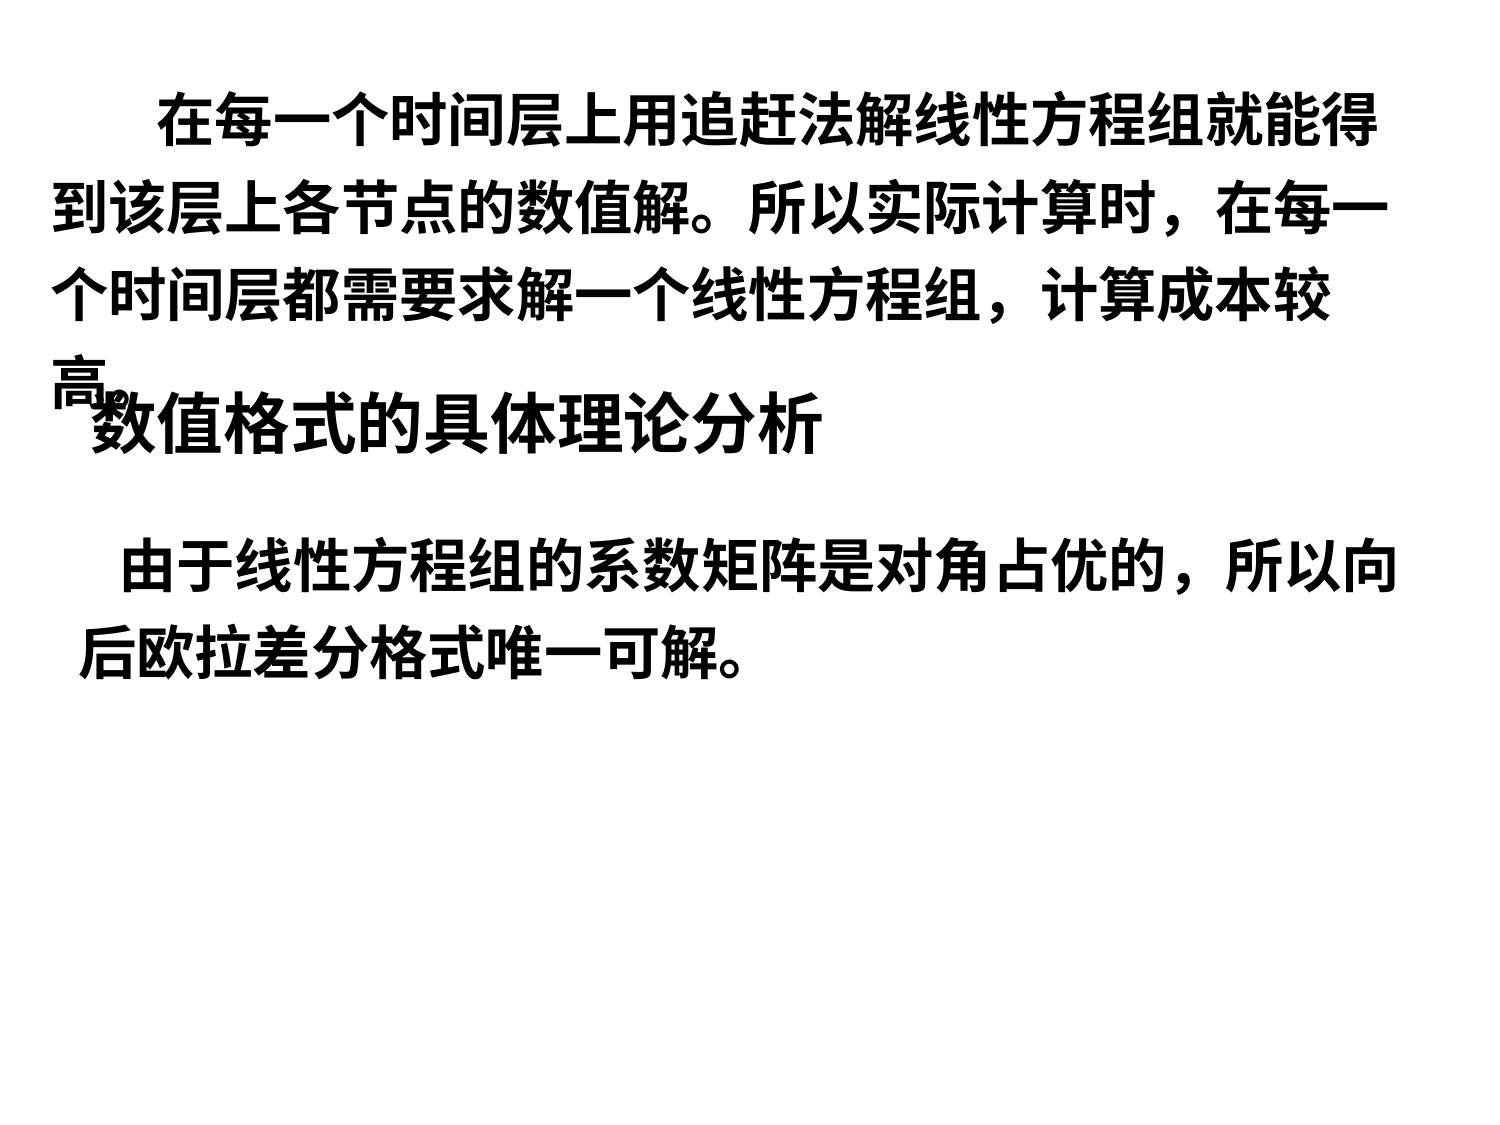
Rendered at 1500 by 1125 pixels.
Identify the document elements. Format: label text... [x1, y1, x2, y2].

text_box 数值格式的具体理论分析 [75, 374, 840, 470]
text_box 由于线性方程组的系数矩阵是对角占优的，所以向 后欧拉差分格式唯一可解。 [63, 503, 1416, 694]
text_box 在每一个时间层上用追赶法解线性方程组就能得到该层上各节点的数值解。所以实际计算时，在每一个时间层都需要求解一个线性方程组，计算成本较高。 [35, 58, 1427, 424]
